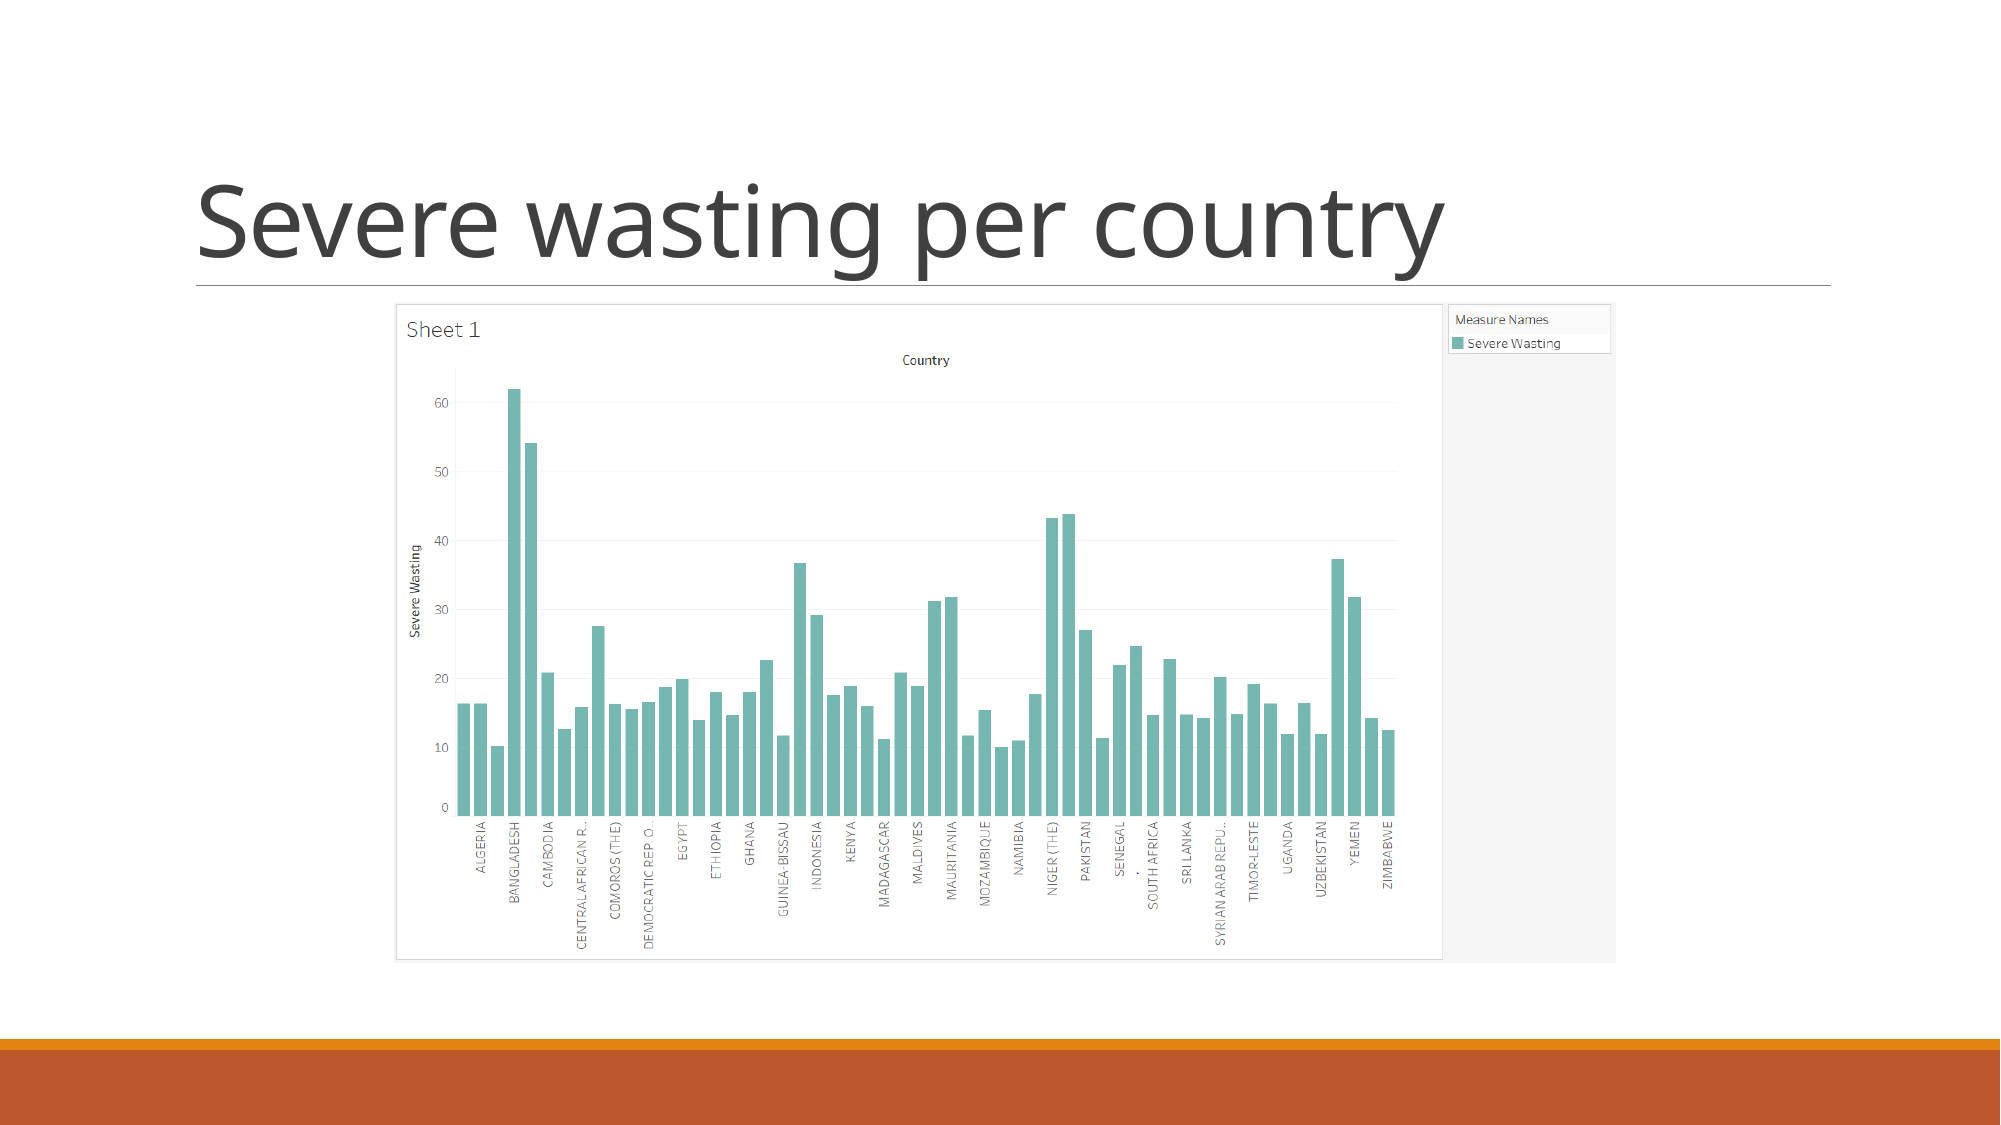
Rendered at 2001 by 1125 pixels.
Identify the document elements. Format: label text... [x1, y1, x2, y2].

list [394, 302, 1616, 964]
title Severe wasting per country [180, 47, 1830, 285]
